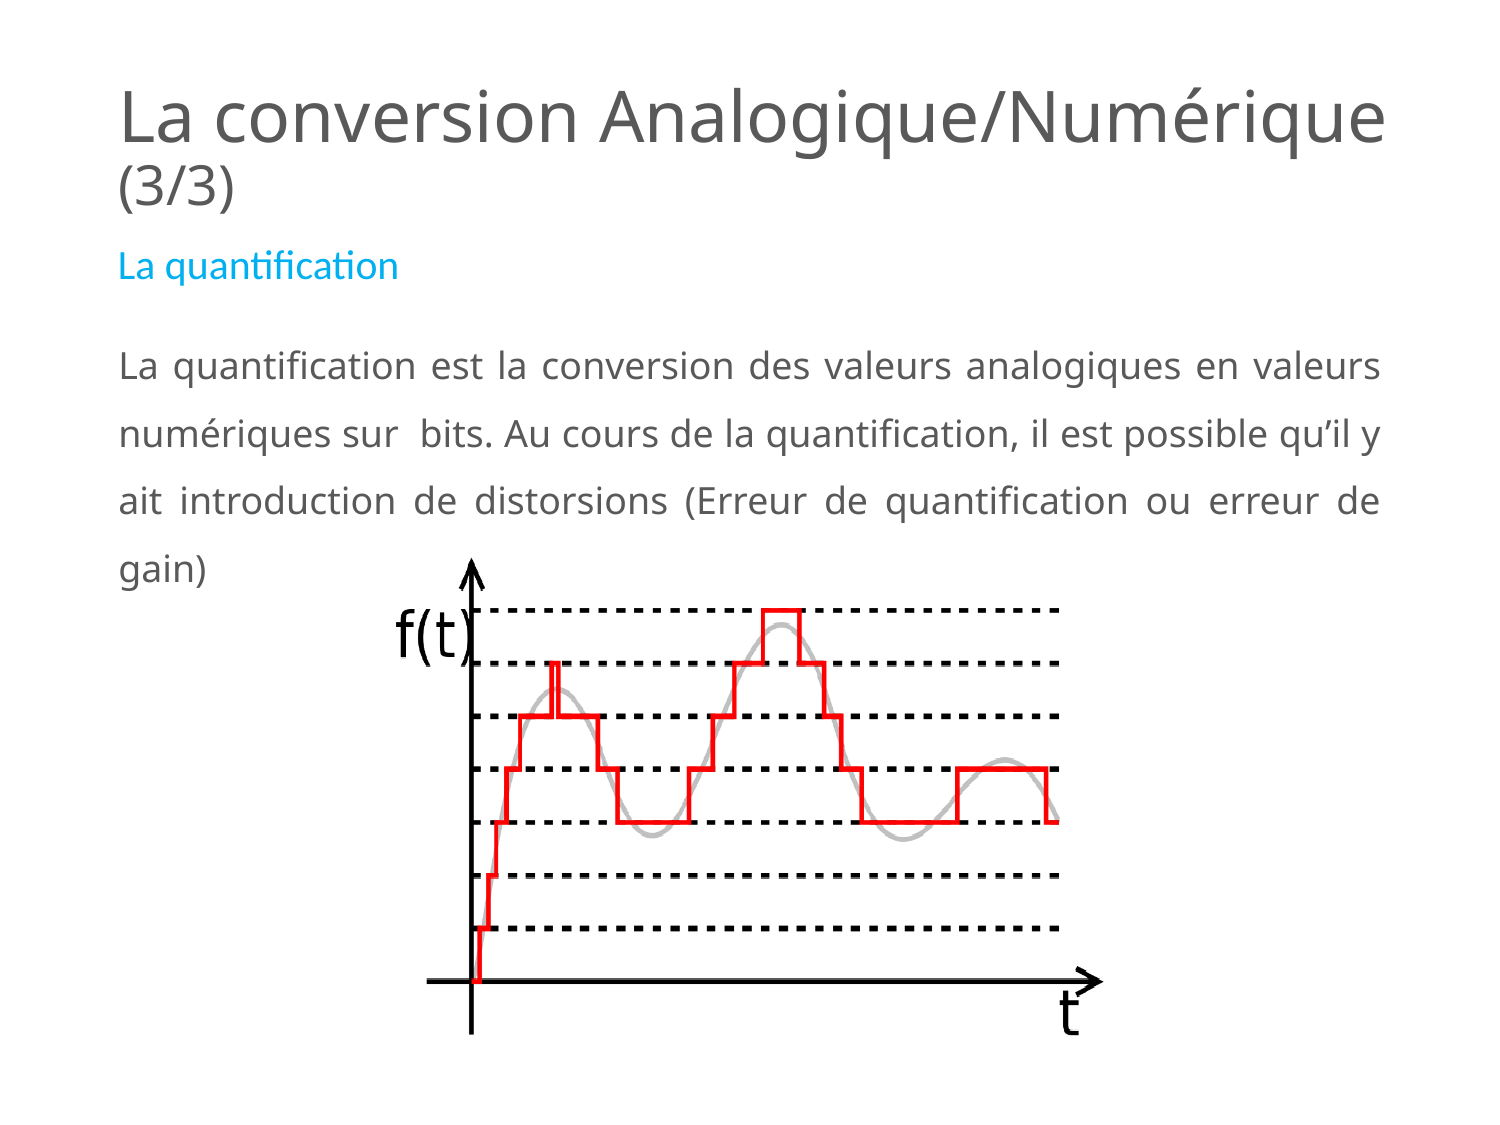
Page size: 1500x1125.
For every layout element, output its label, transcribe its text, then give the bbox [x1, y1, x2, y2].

picture [387, 540, 1113, 1065]
title La conversion Analogique/Numérique (3/3) [103, 68, 1422, 231]
text_box La quantification [103, 230, 705, 295]
